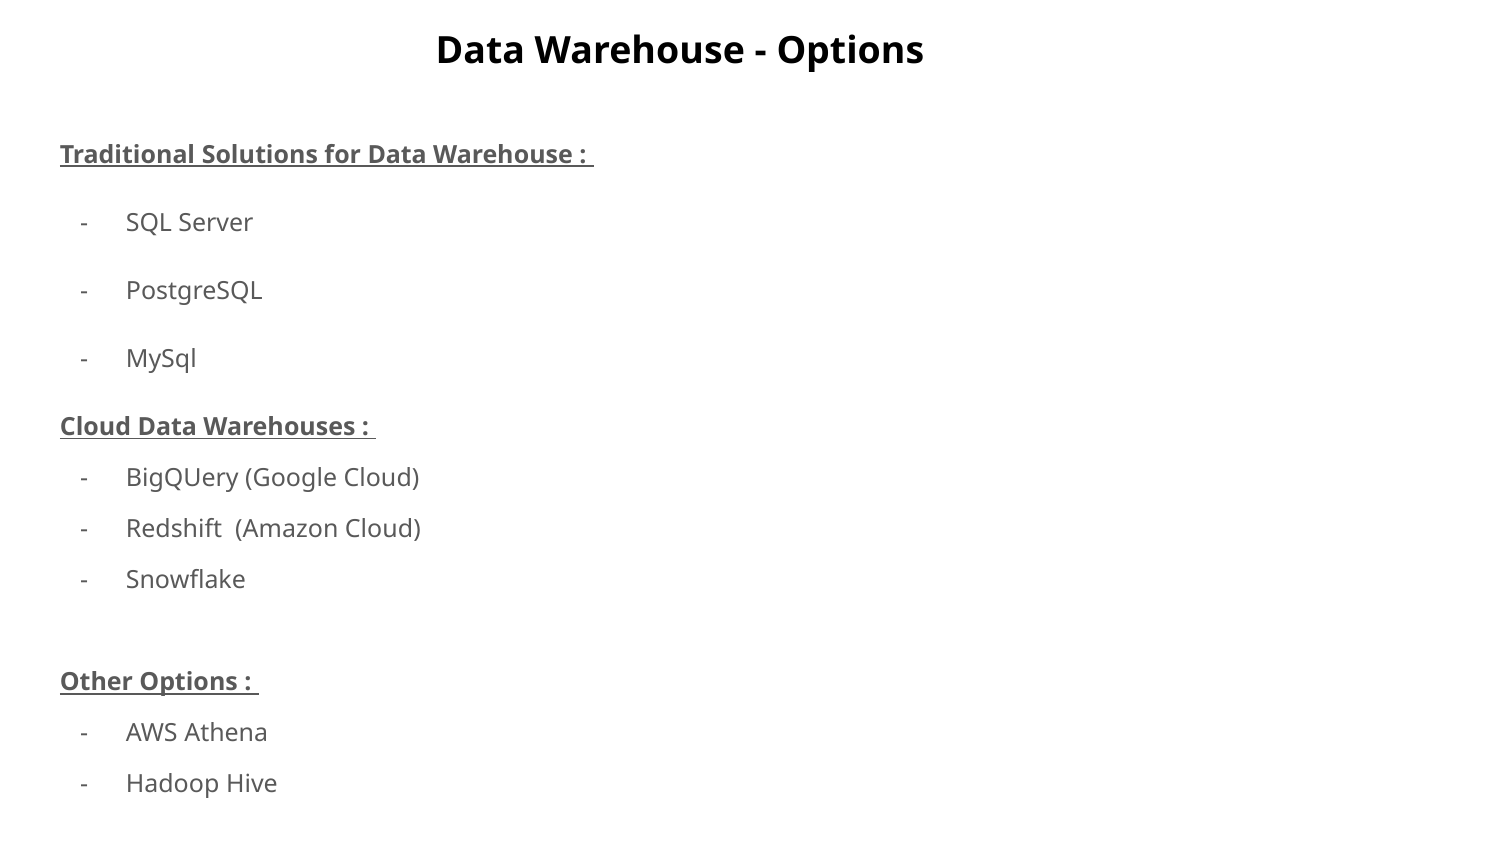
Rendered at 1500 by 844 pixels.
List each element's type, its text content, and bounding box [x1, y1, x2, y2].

title Data Warehouse - Options [120, 0, 1500, 90]
subtitle Traditional Solutions for Data Warehouse : SQL Server PostgreSQL MySql Cloud Data Warehouses : BigQUery (Google Cloud) Redshift (Amazon Cloud) Snowflake Other Options : AWS Athena Hadoop Hive [44, 87, 1488, 819]
